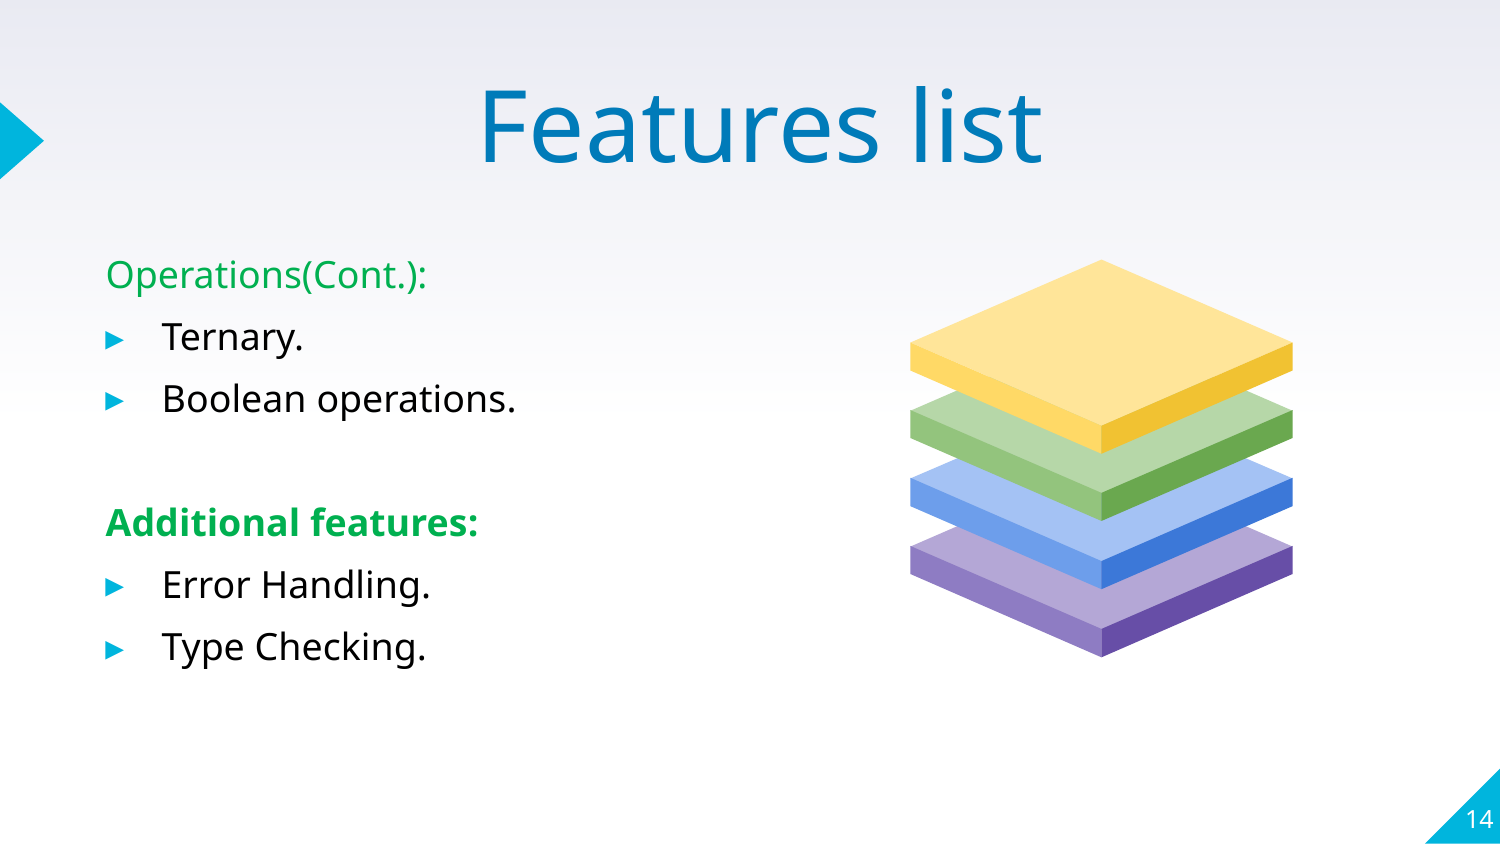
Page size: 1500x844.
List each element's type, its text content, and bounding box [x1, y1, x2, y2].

slide_number 14 [1418, 760, 1494, 838]
list Operations(Cont.): Ternary. Boolean operations. Additional features: Error Handling. Type Checking. [86, 246, 629, 844]
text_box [910, 259, 1293, 658]
title Features list [75, 85, 1447, 210]
